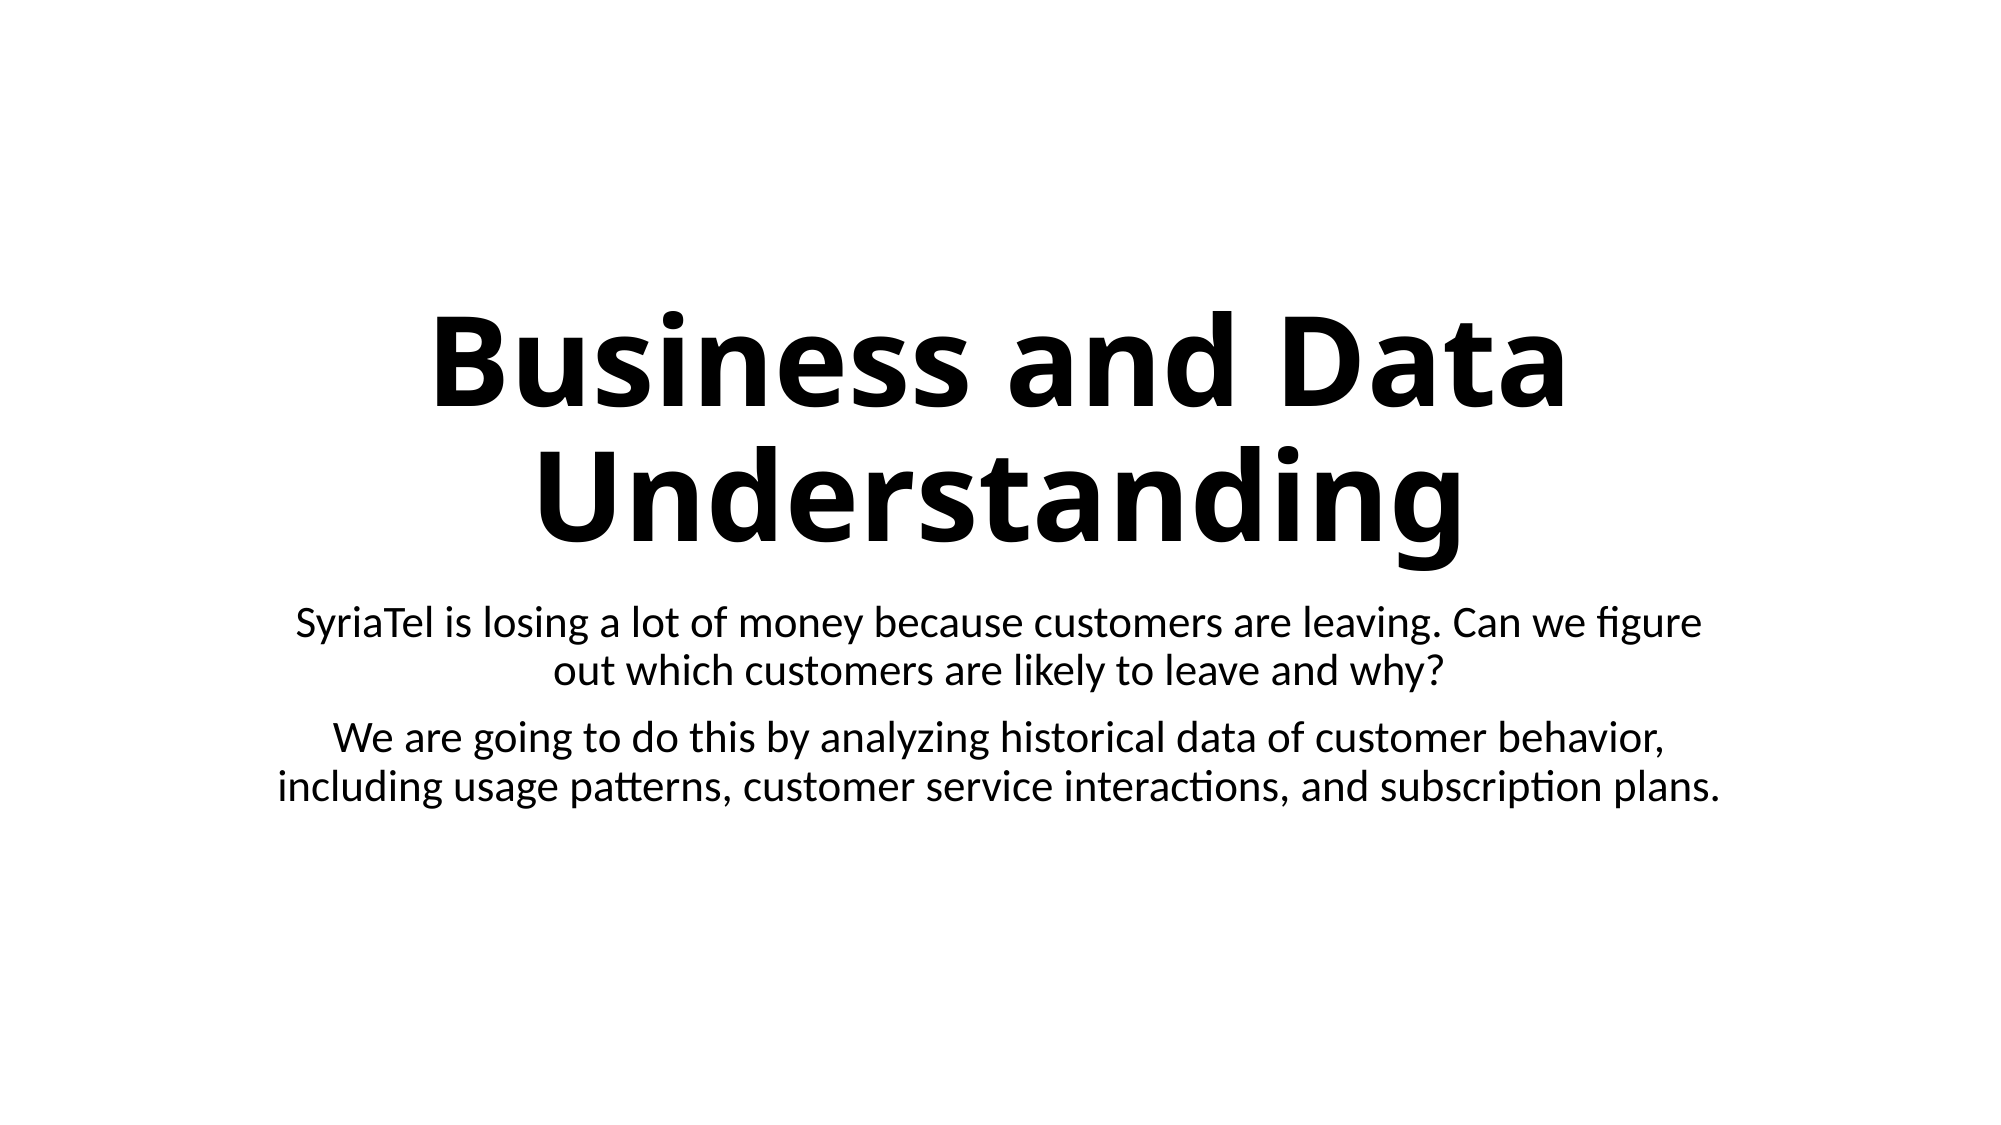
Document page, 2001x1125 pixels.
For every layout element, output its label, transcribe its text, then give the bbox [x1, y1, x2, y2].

title Business and Data Understanding [249, 184, 1750, 576]
subtitle SyriaTel is losing a lot of money because customers are leaving. Can we figure out which customers are likely to leave and why? We are going to do this by analyzing historical data of customer behavior, including usage patterns, customer service interactions, and subscription plans. [249, 590, 1750, 863]
